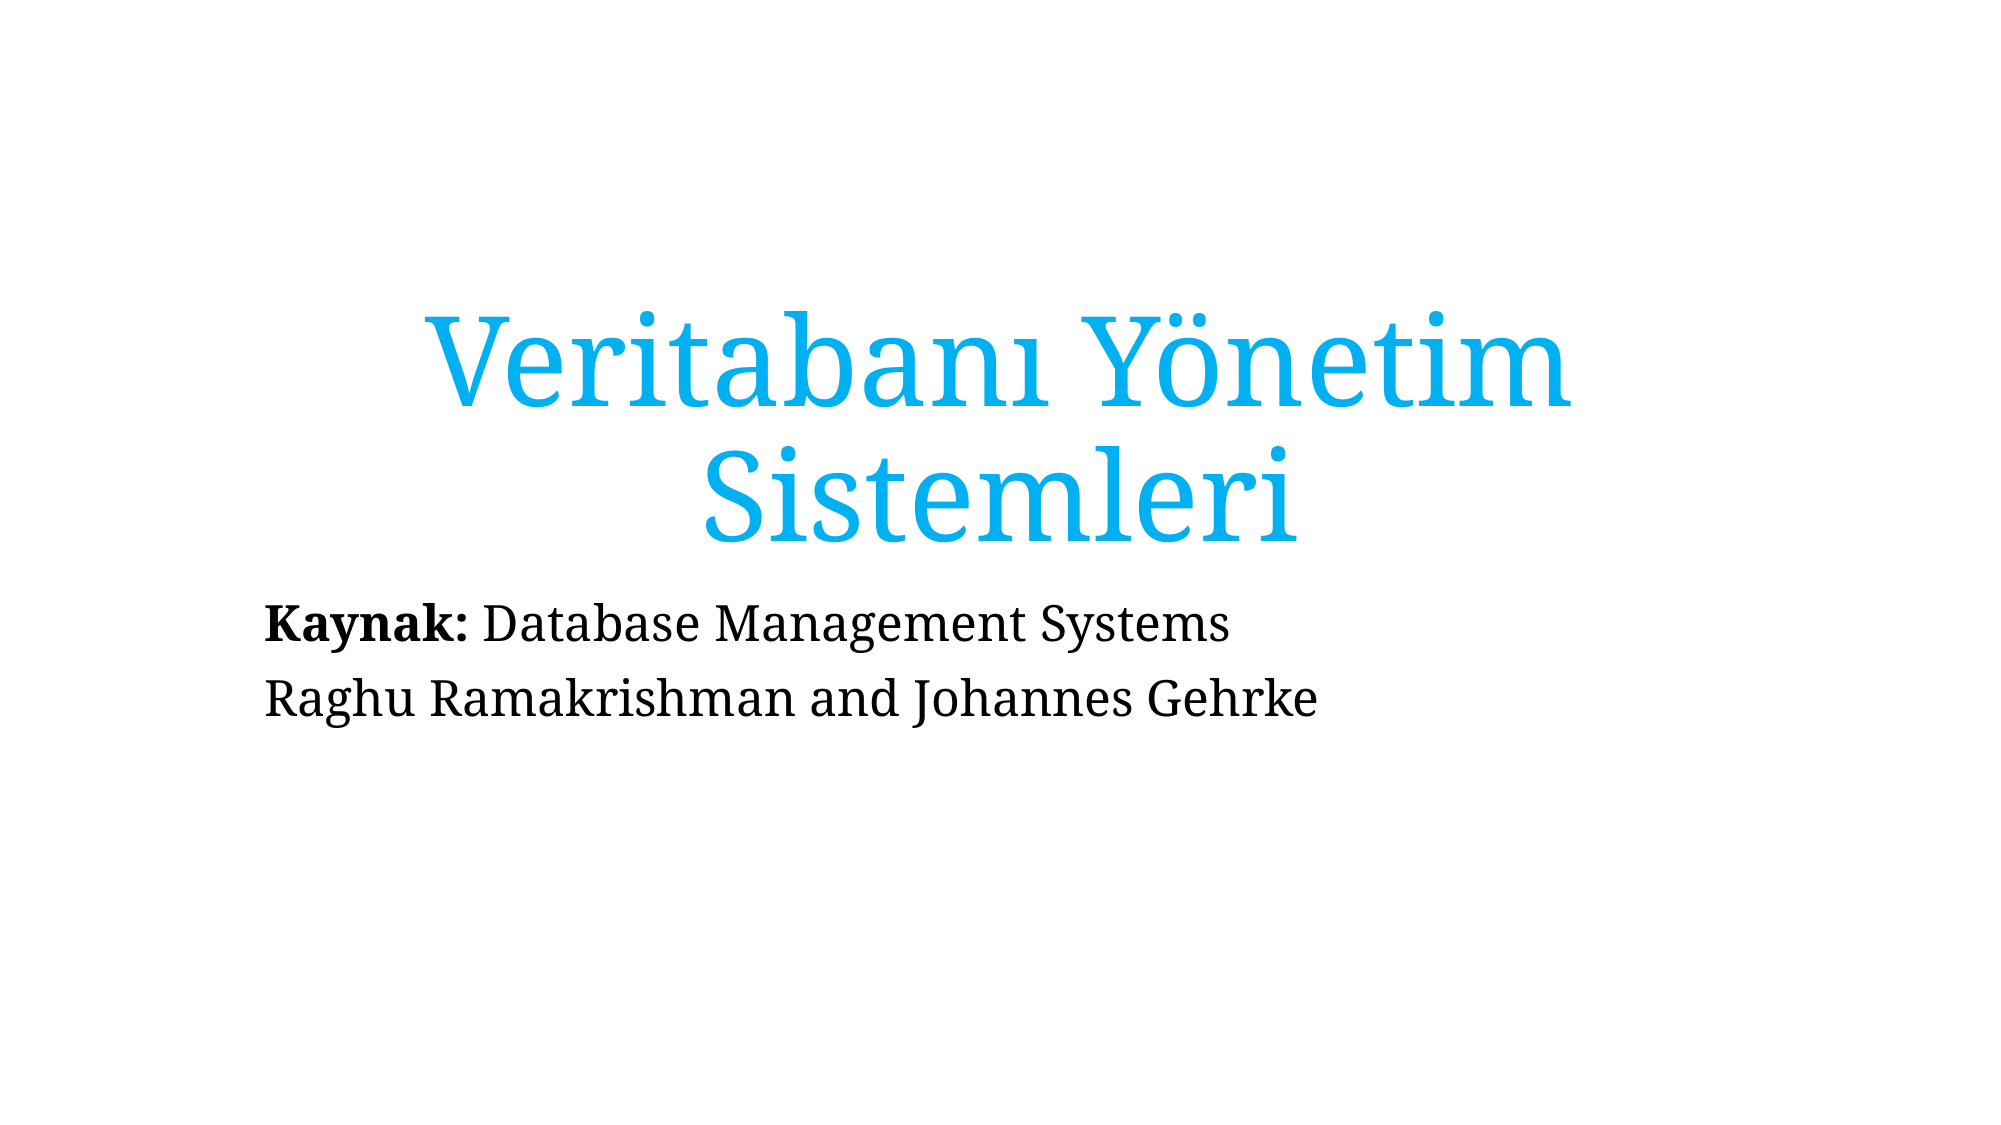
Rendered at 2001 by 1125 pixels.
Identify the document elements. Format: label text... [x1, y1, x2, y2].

title Veritabanı Yönetim Sistemleri [249, 184, 1750, 576]
subtitle Kaynak: Database Management Systems Raghu Ramakrishman and Johannes Gehrke [249, 590, 1750, 863]
